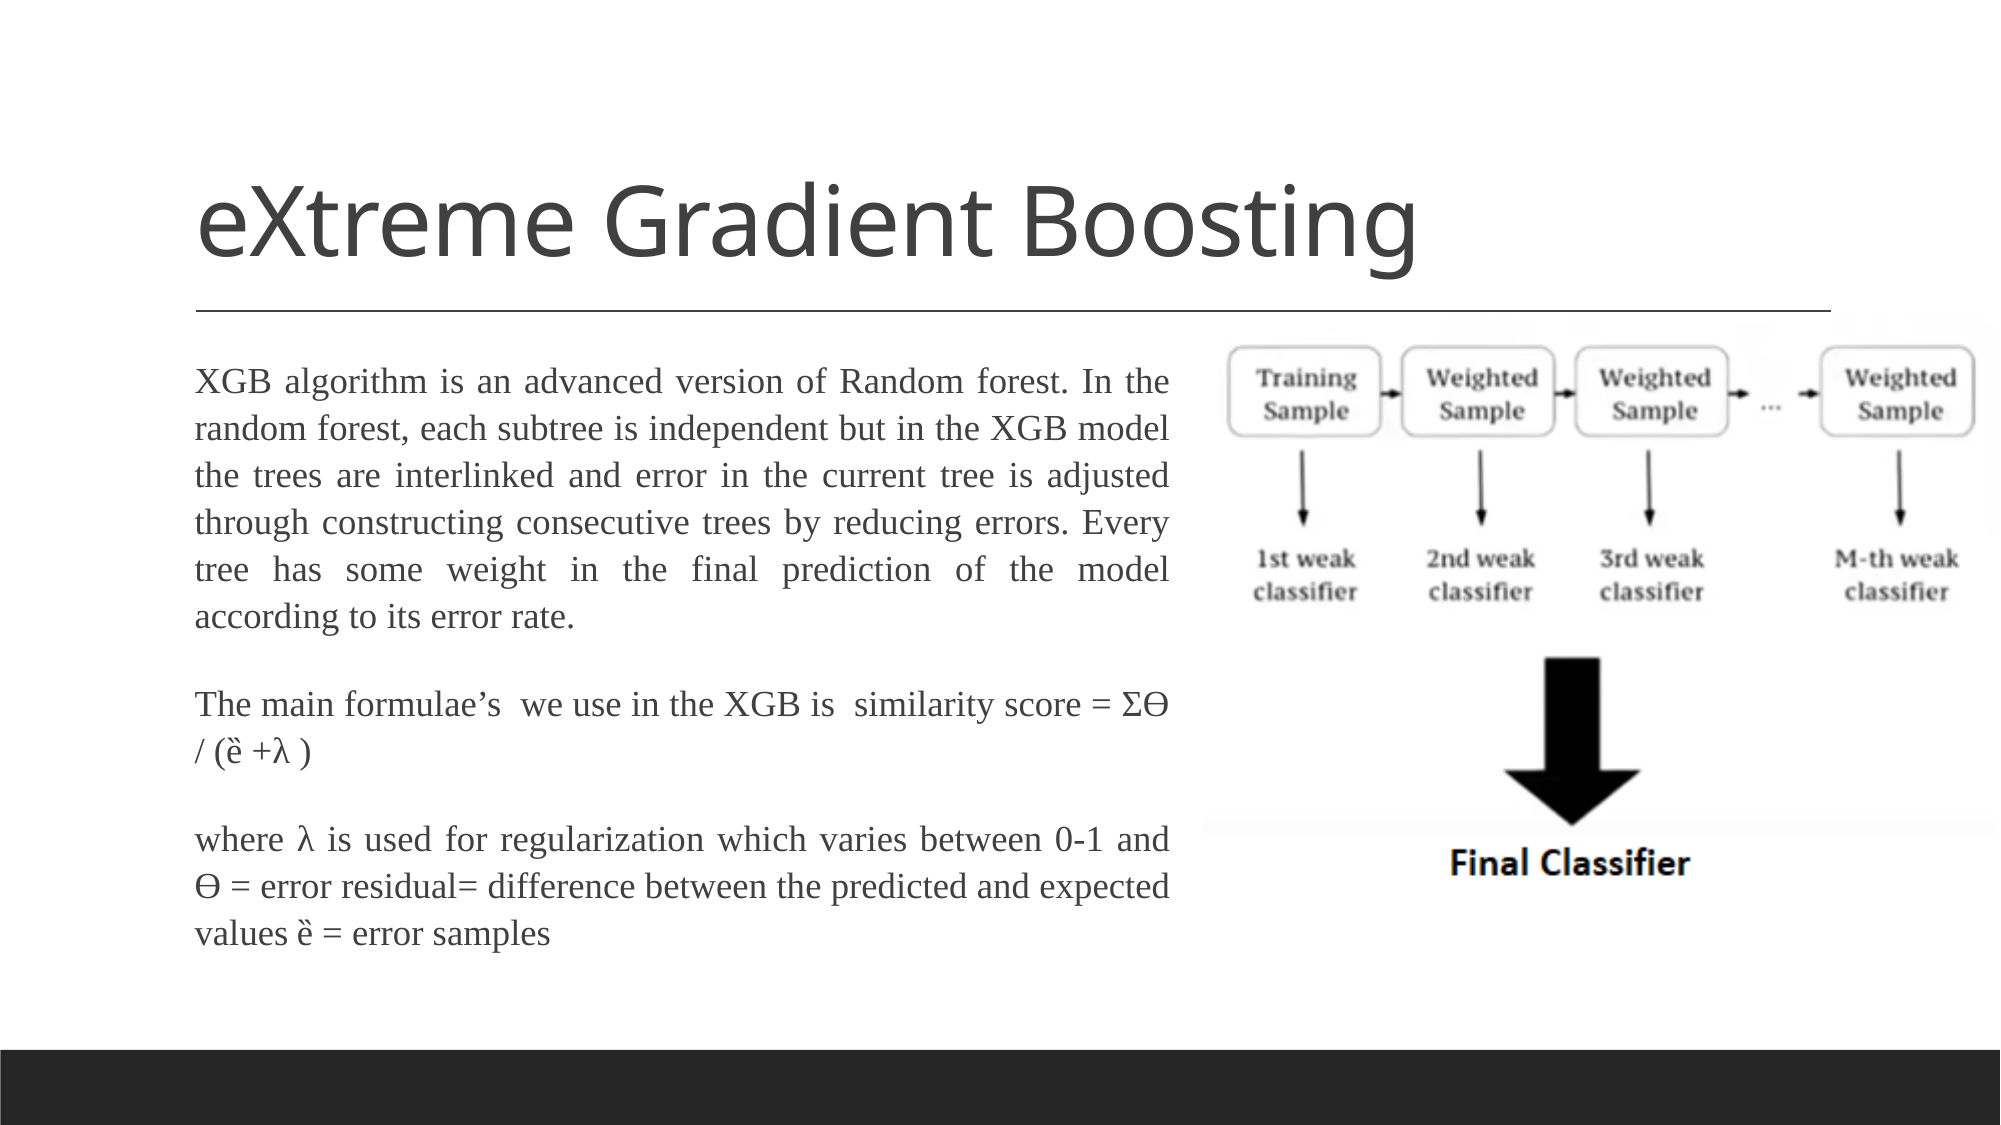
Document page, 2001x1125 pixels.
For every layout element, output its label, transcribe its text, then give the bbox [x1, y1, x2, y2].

list XGB algorithm is an advanced version of Random forest. In the random forest, each subtree is independent but in the XGB model the trees are interlinked and error in the current tree is adjusted through constructing consecutive trees by reducing errors. Every tree has some weight in the final prediction of the model according to its error rate. The main formulae’s we use in the XGB is similarity score = ƩƟ / (ȅ +λ ) where λ is used for regularization which varies between 0-1 and Ɵ = error residual= difference between the predicted and expected values ȅ = error samples [180, 345, 1172, 963]
picture [1202, 314, 2000, 902]
title eXtreme Gradient Boosting [180, 47, 1830, 285]
